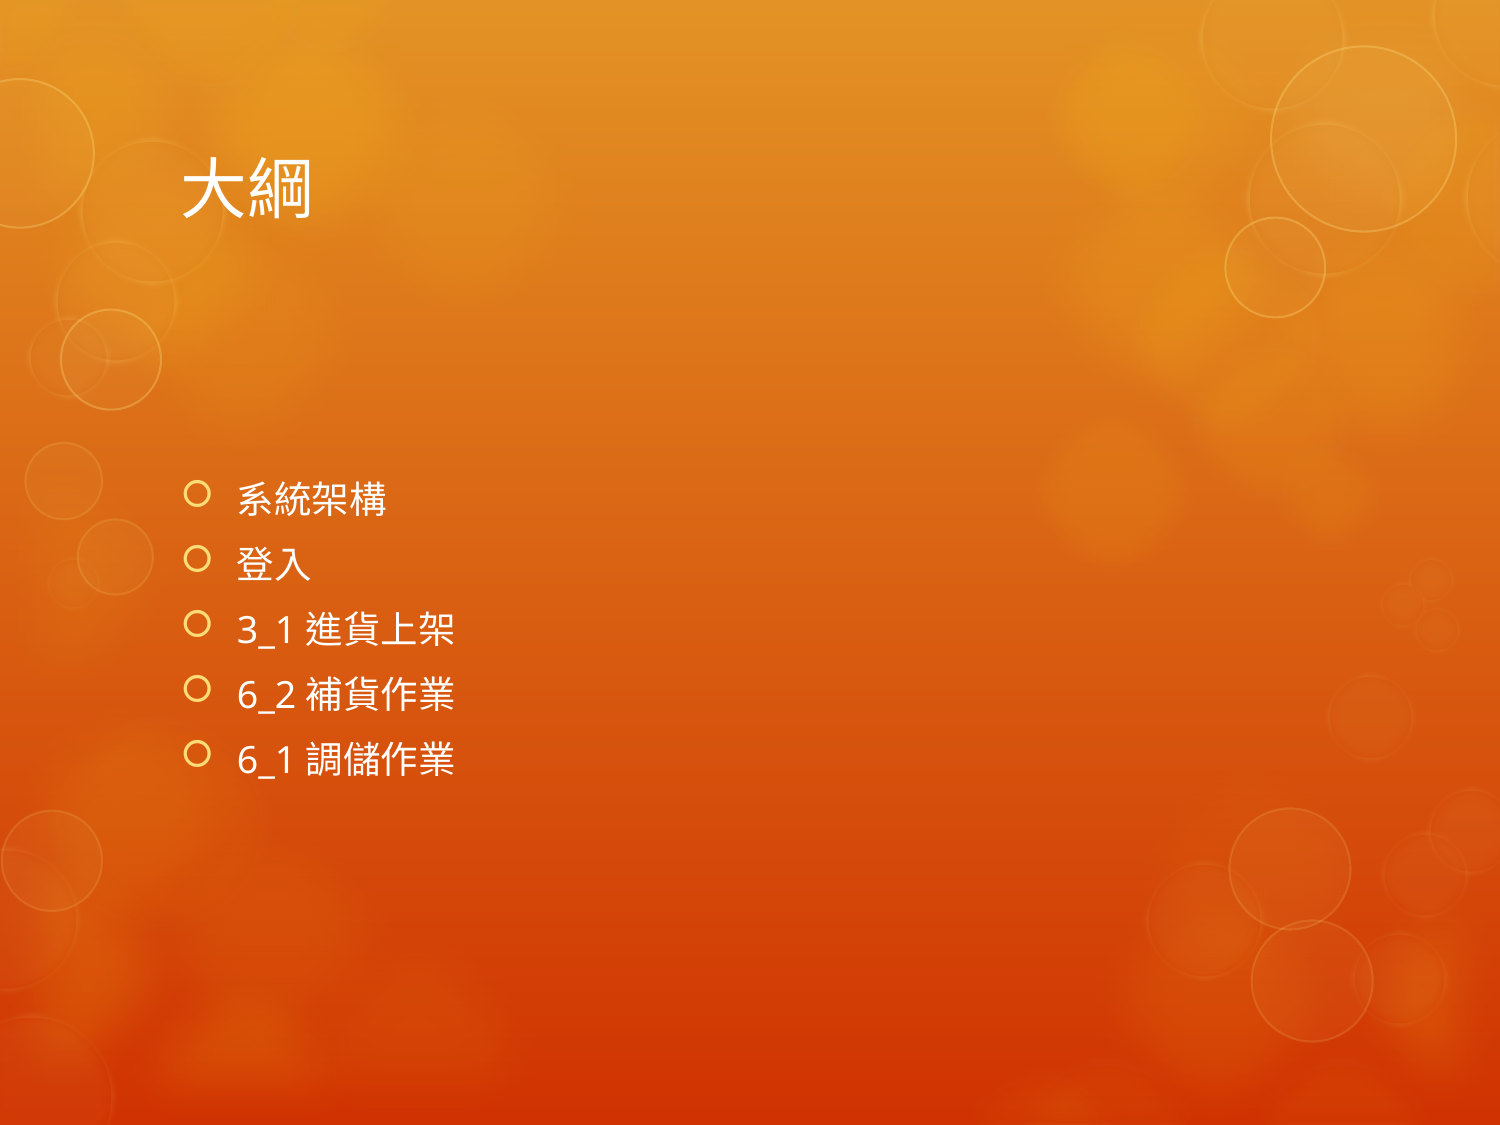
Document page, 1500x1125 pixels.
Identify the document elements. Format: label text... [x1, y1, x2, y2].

list 系統架構 登入 3_1進貨上架 6_2補貨作業 6_1調儲作業 [165, 296, 1335, 962]
title 大綱 [165, 110, 1335, 263]
